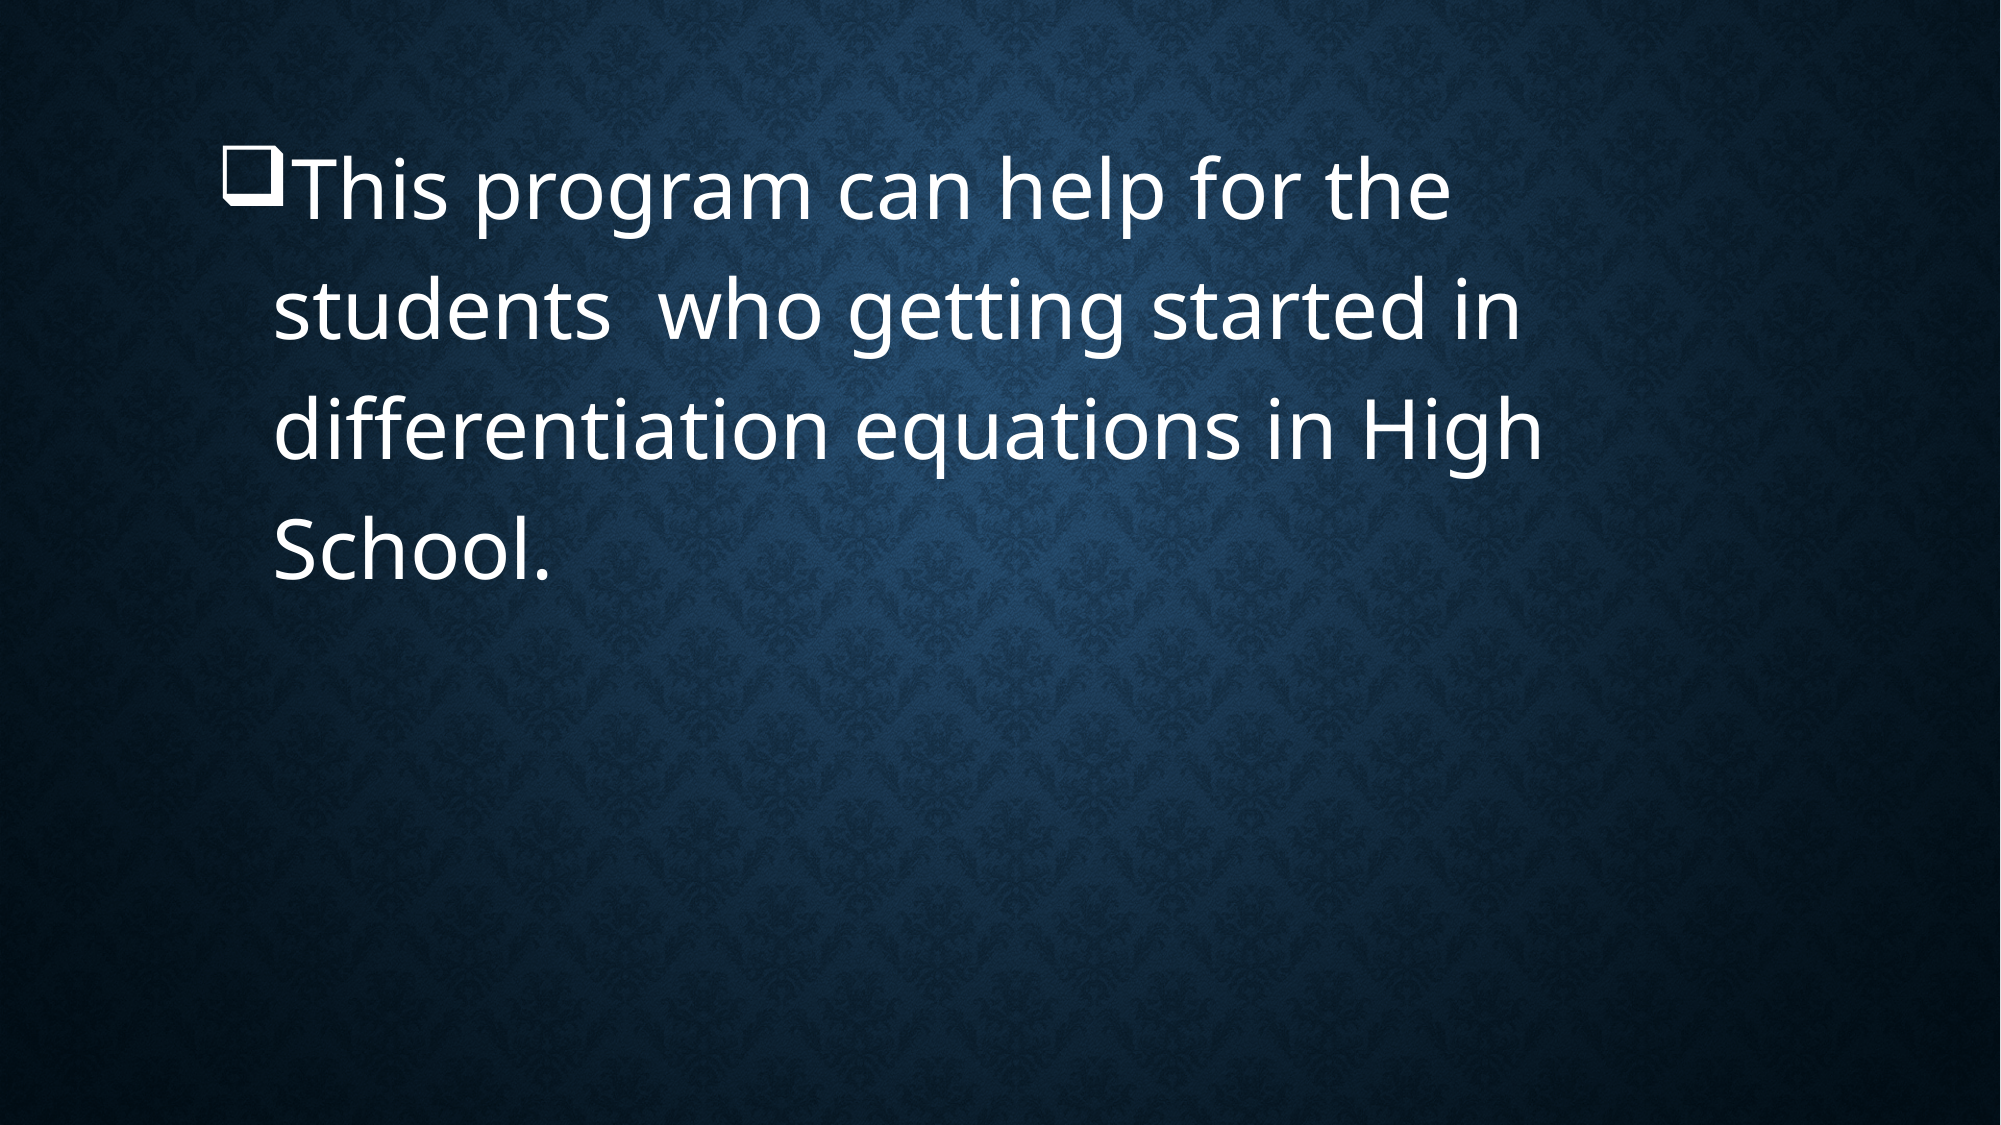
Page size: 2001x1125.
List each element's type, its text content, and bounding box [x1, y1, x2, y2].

list This program can help for the students who getting started in differentiation equations in High School. [201, 109, 1799, 1022]
